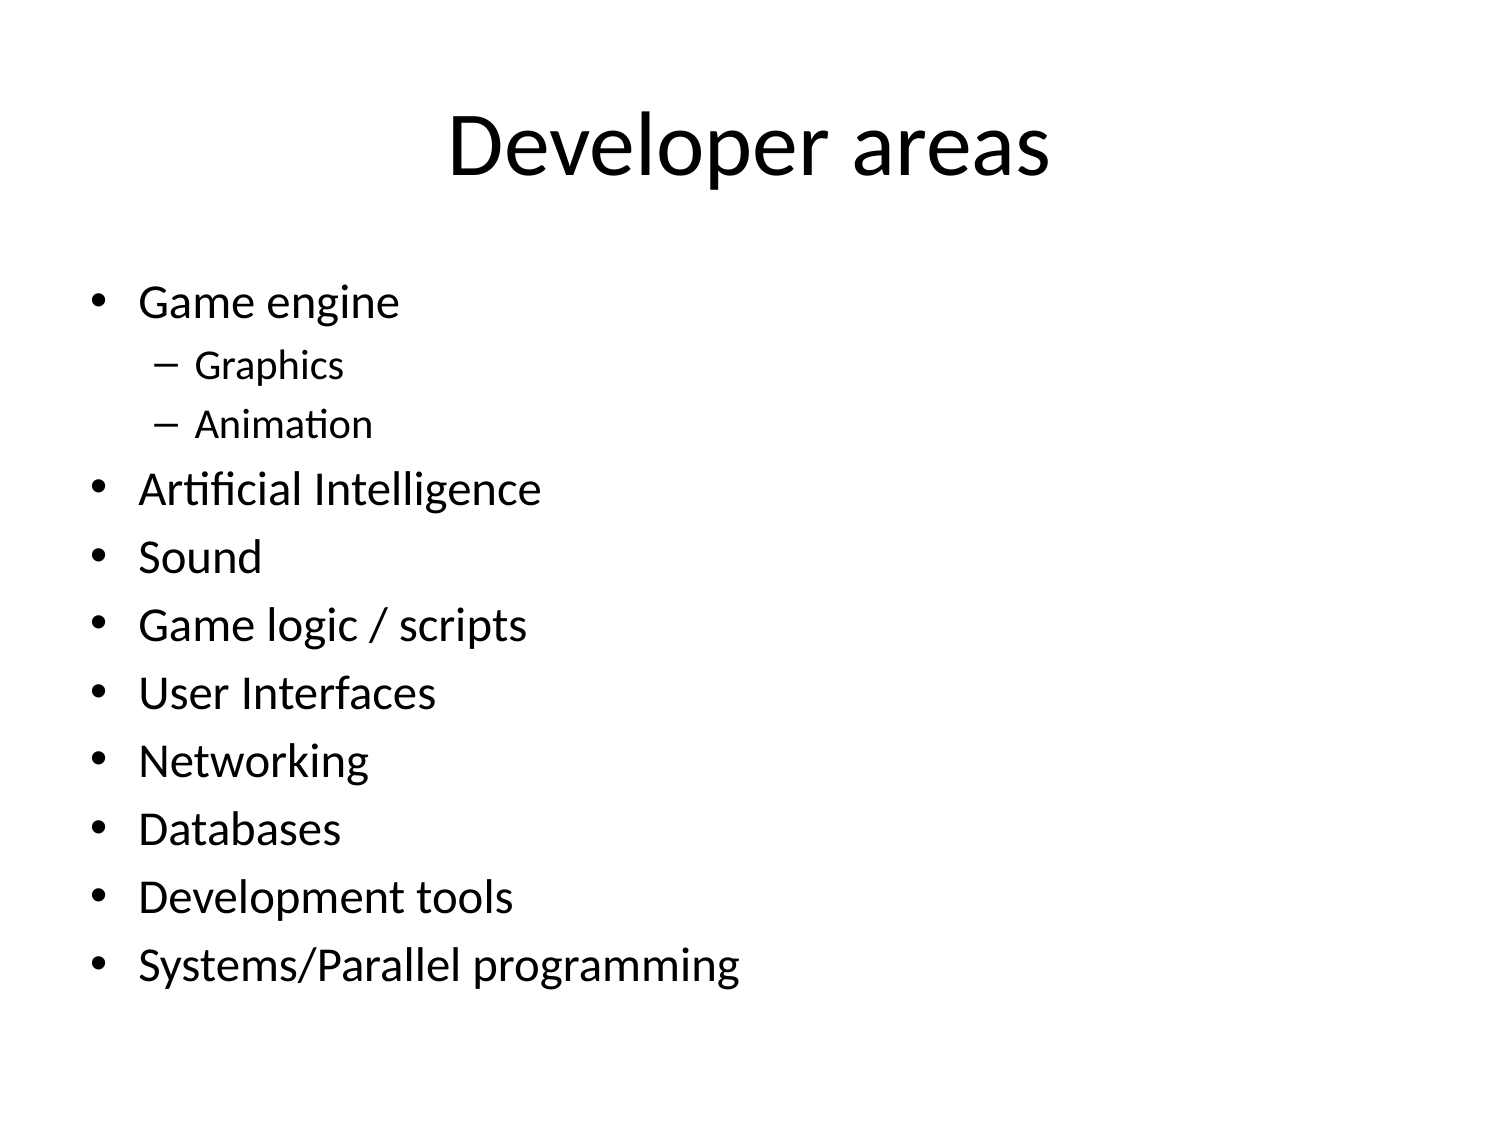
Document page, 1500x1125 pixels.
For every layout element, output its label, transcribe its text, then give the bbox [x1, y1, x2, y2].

title Developer areas [75, 45, 1425, 233]
list Game engine Graphics Animation Artificial Intelligence Sound Game logic / scripts User Interfaces Networking Databases Development tools Systems/Parallel programming [75, 262, 1425, 1005]
